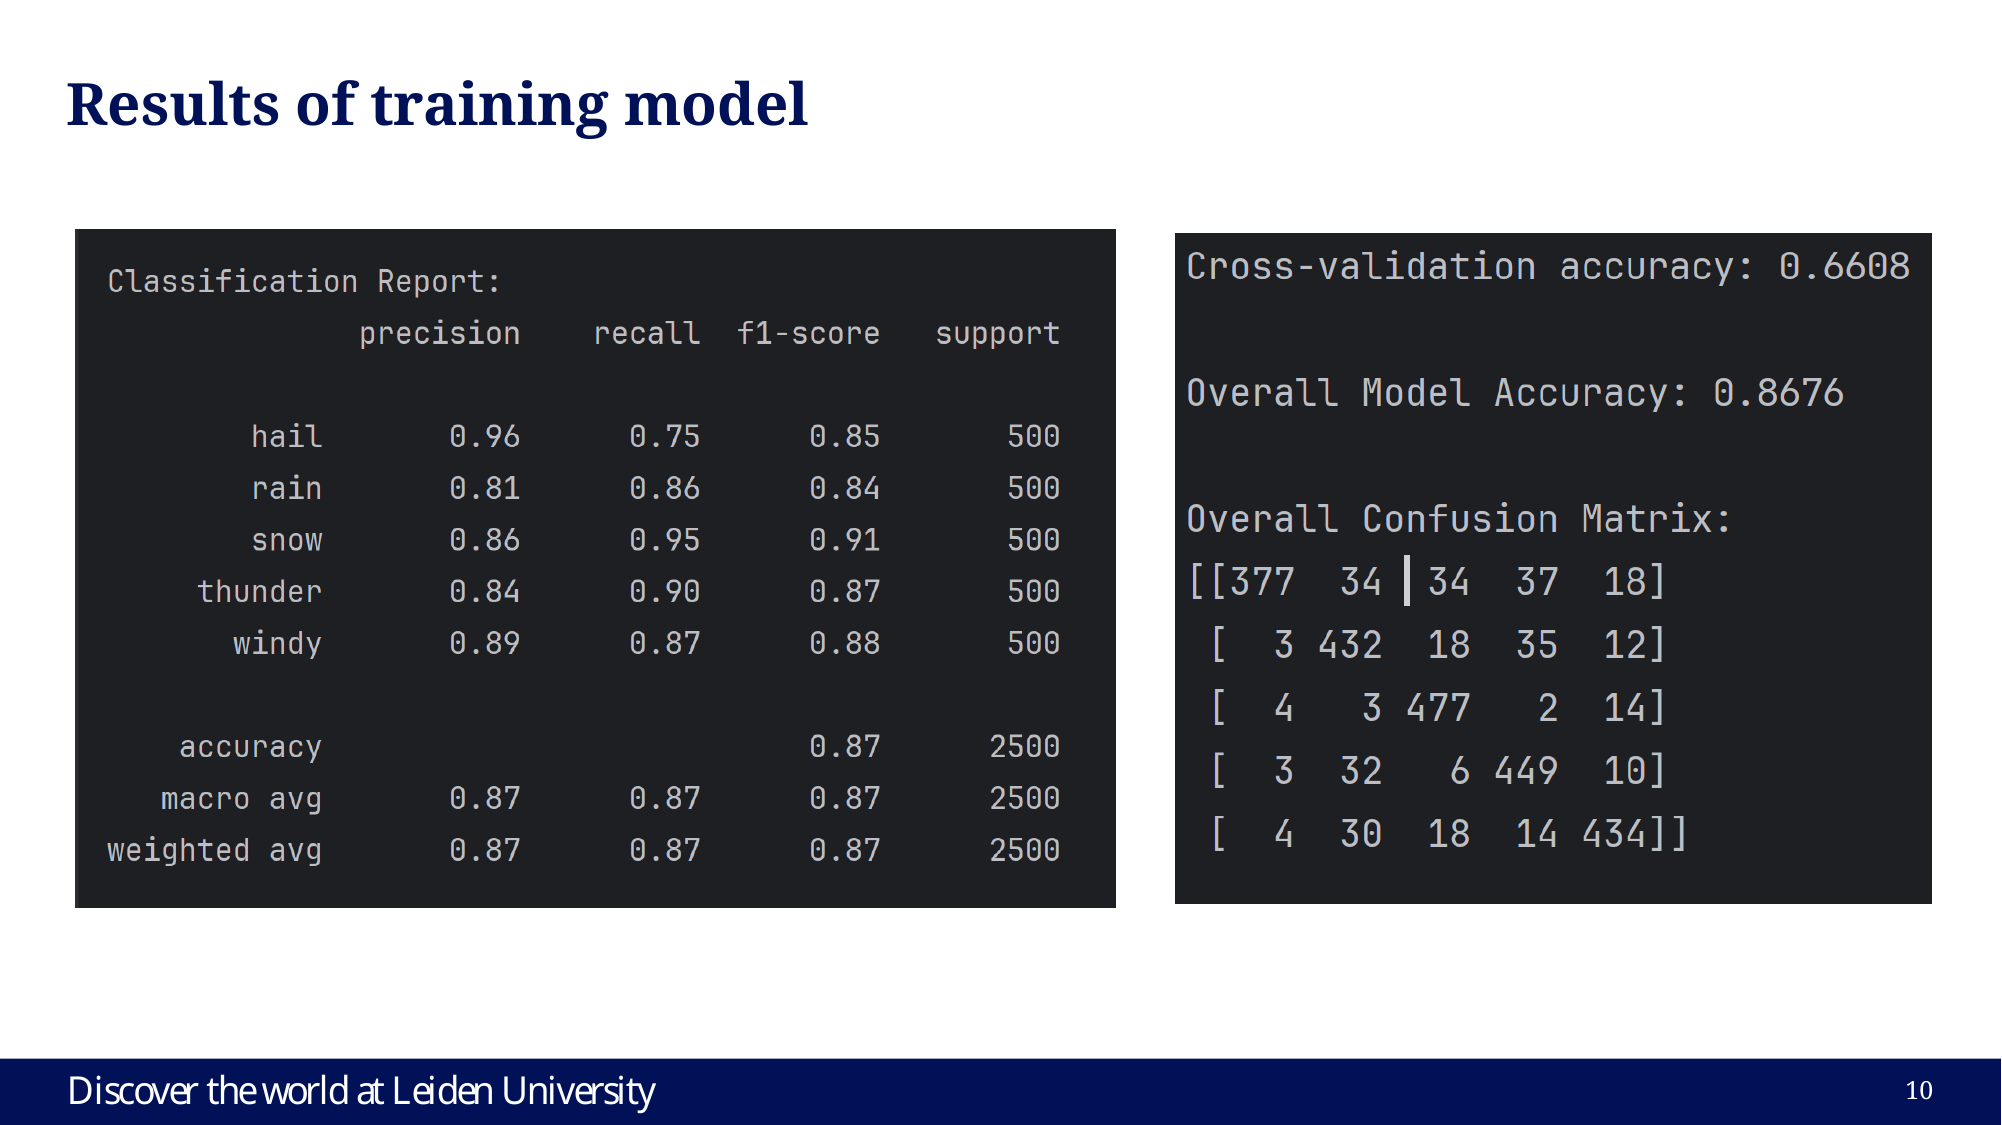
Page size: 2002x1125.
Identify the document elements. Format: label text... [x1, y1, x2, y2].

picture [1175, 233, 1933, 905]
picture [75, 229, 1116, 909]
slide_number 9 [1498, 1061, 1949, 1122]
title Results of training model [66, 66, 1935, 138]
